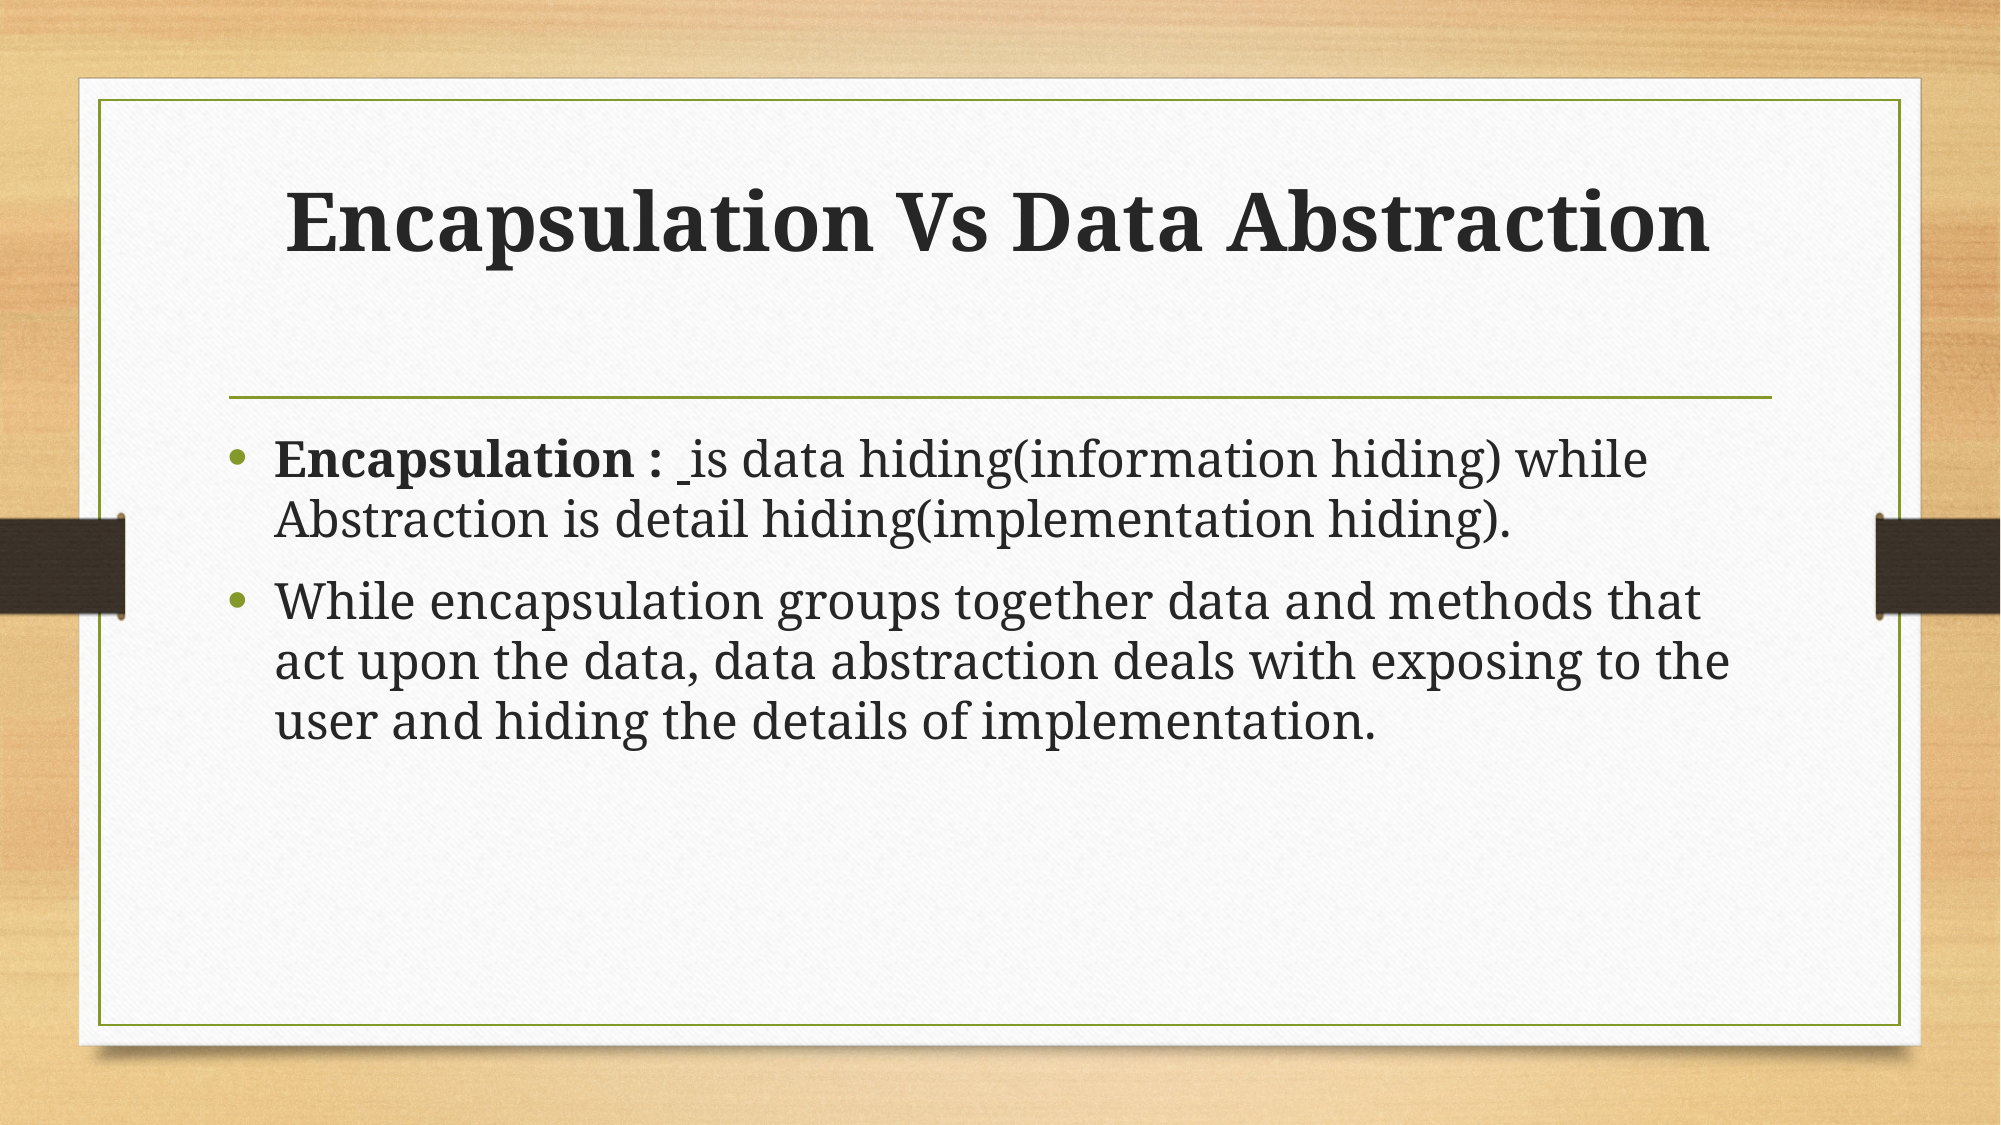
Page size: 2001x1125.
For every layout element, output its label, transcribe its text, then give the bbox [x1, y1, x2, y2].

picture [0, 0, 2001, 1125]
list Encapsulation : is data hiding(information hiding) while Abstraction is detail hiding(implementation hiding). While encapsulation groups together data and methods that act upon the data, data abstraction deals with exposing to the user and hiding the details of implementation. [212, 419, 1788, 964]
title Encapsulation Vs Data Abstraction [212, 161, 1788, 375]
